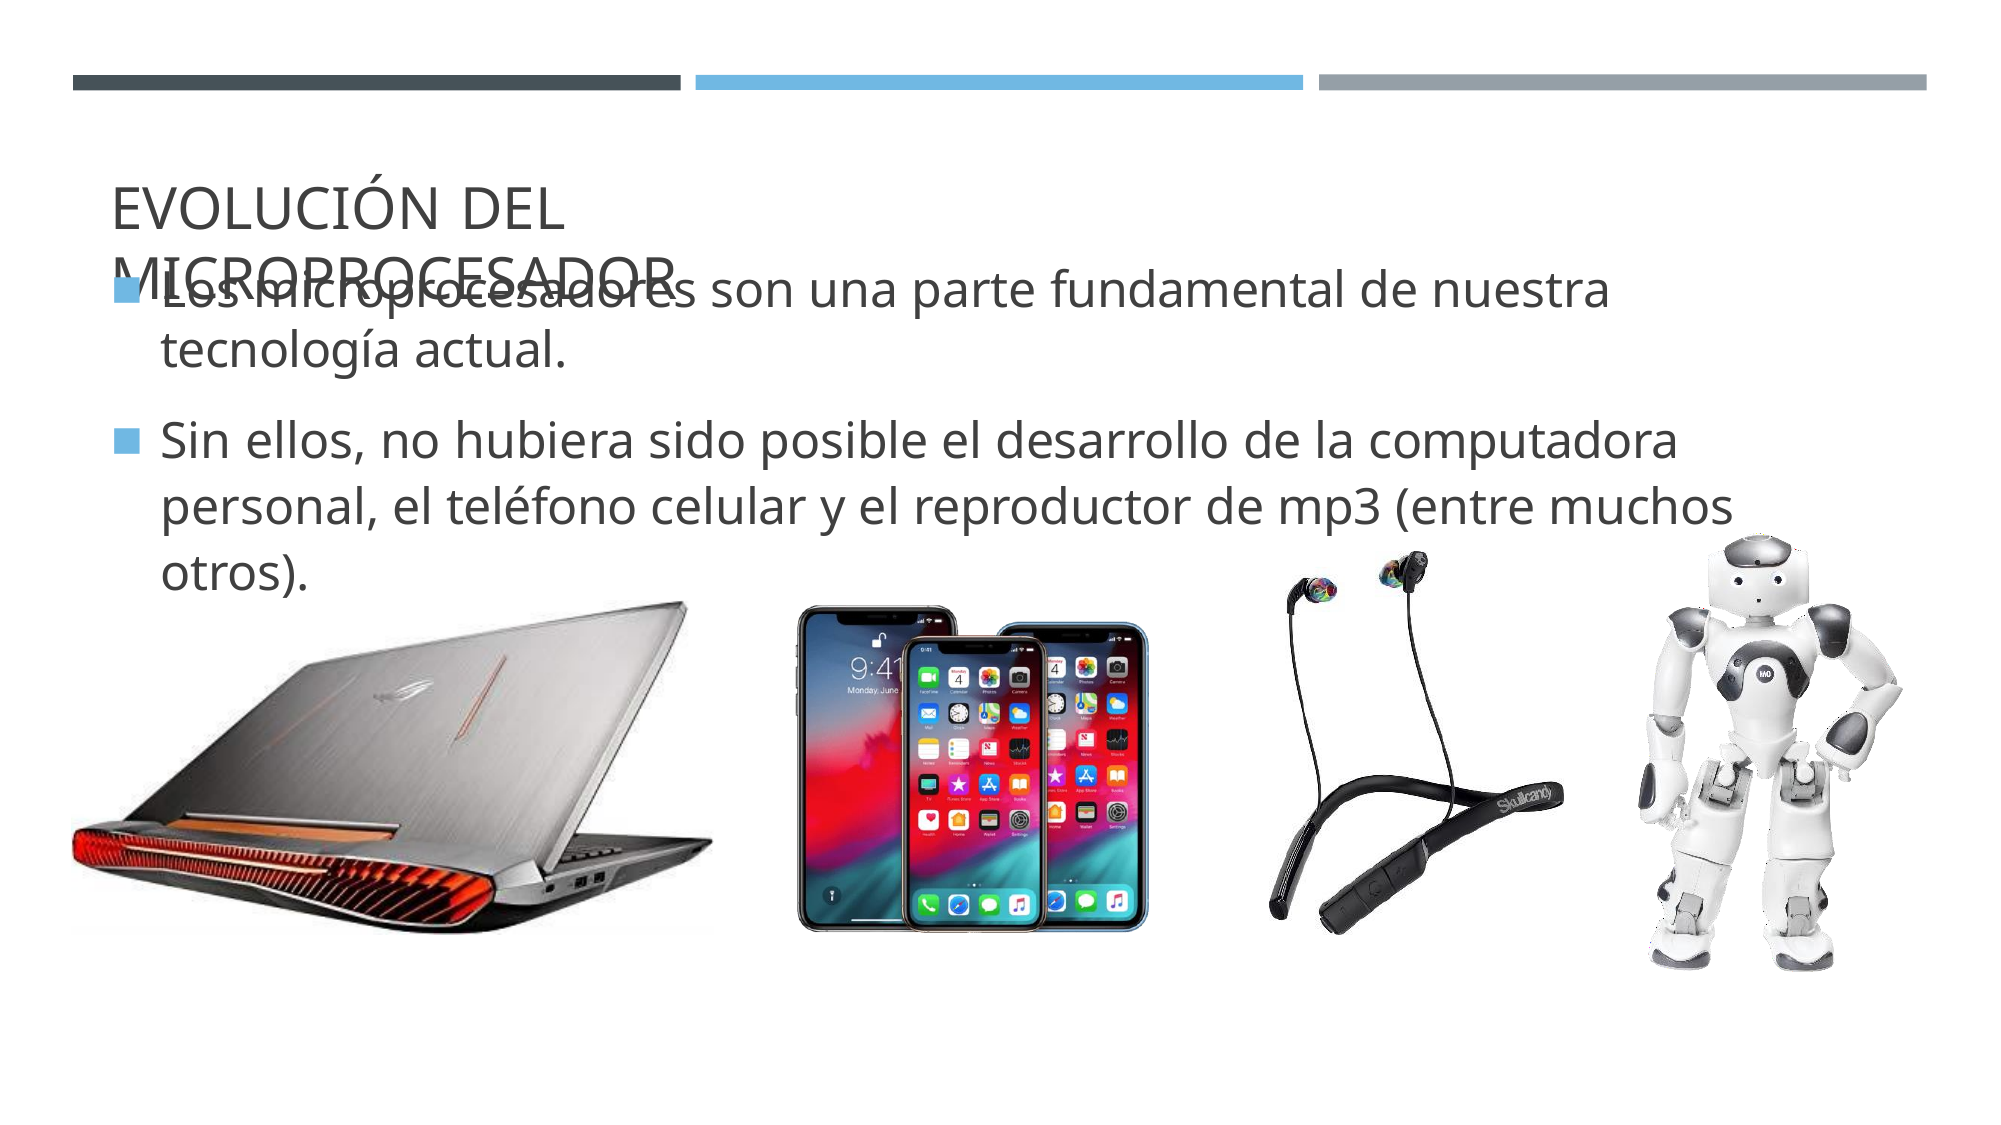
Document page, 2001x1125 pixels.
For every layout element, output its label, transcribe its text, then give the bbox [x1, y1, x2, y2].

title EVOLUCIÓN DEL MICROPROCESADOR [108, 169, 1080, 225]
text_box Los microprocesadores son una parte fundamental de nuestra tecnología actual. Sin ellos, no hubiera sido posible el desarrollo de la computadora personal, el teléfono celular y el reproductor de mp3 (entre muchos otros). [108, 225, 1864, 601]
picture [795, 604, 1149, 933]
picture [1268, 551, 1564, 936]
picture [71, 600, 715, 936]
picture [1638, 533, 1904, 972]
